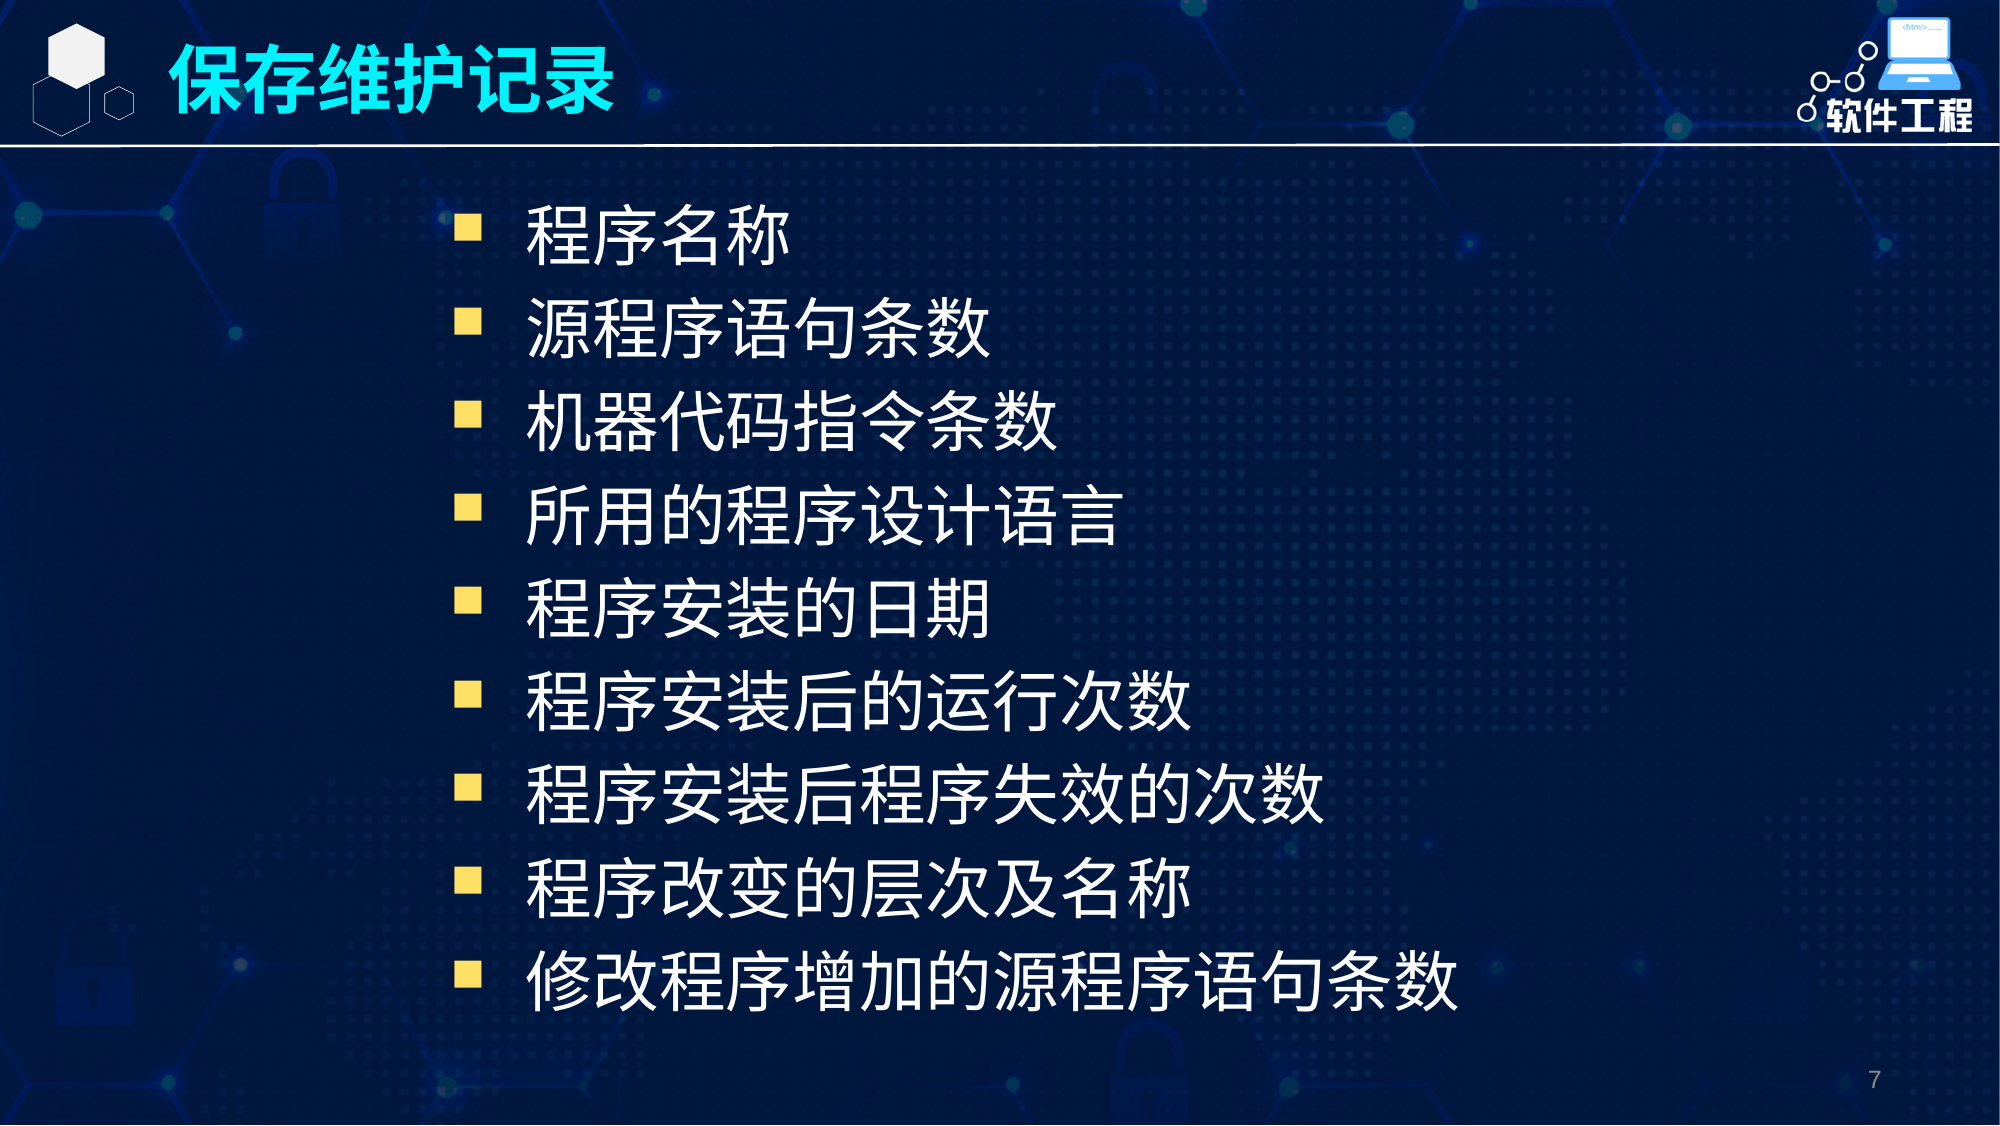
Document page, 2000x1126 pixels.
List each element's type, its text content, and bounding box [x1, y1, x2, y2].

list 程序名称 源程序语句条数 机器代码指令条数 所用的程序设计语言 程序安装的日期 程序安装后的运行次数 程序安装后程序失效的次数 程序改变的层次及名称 修改程序增加的源程序语句条数 [432, 184, 1617, 1018]
picture [0, 146, 2000, 1125]
text_box 保存维护记录 [149, 19, 1621, 136]
picture [0, 0, 2000, 145]
slide_number 7 [1433, 1042, 1900, 1103]
